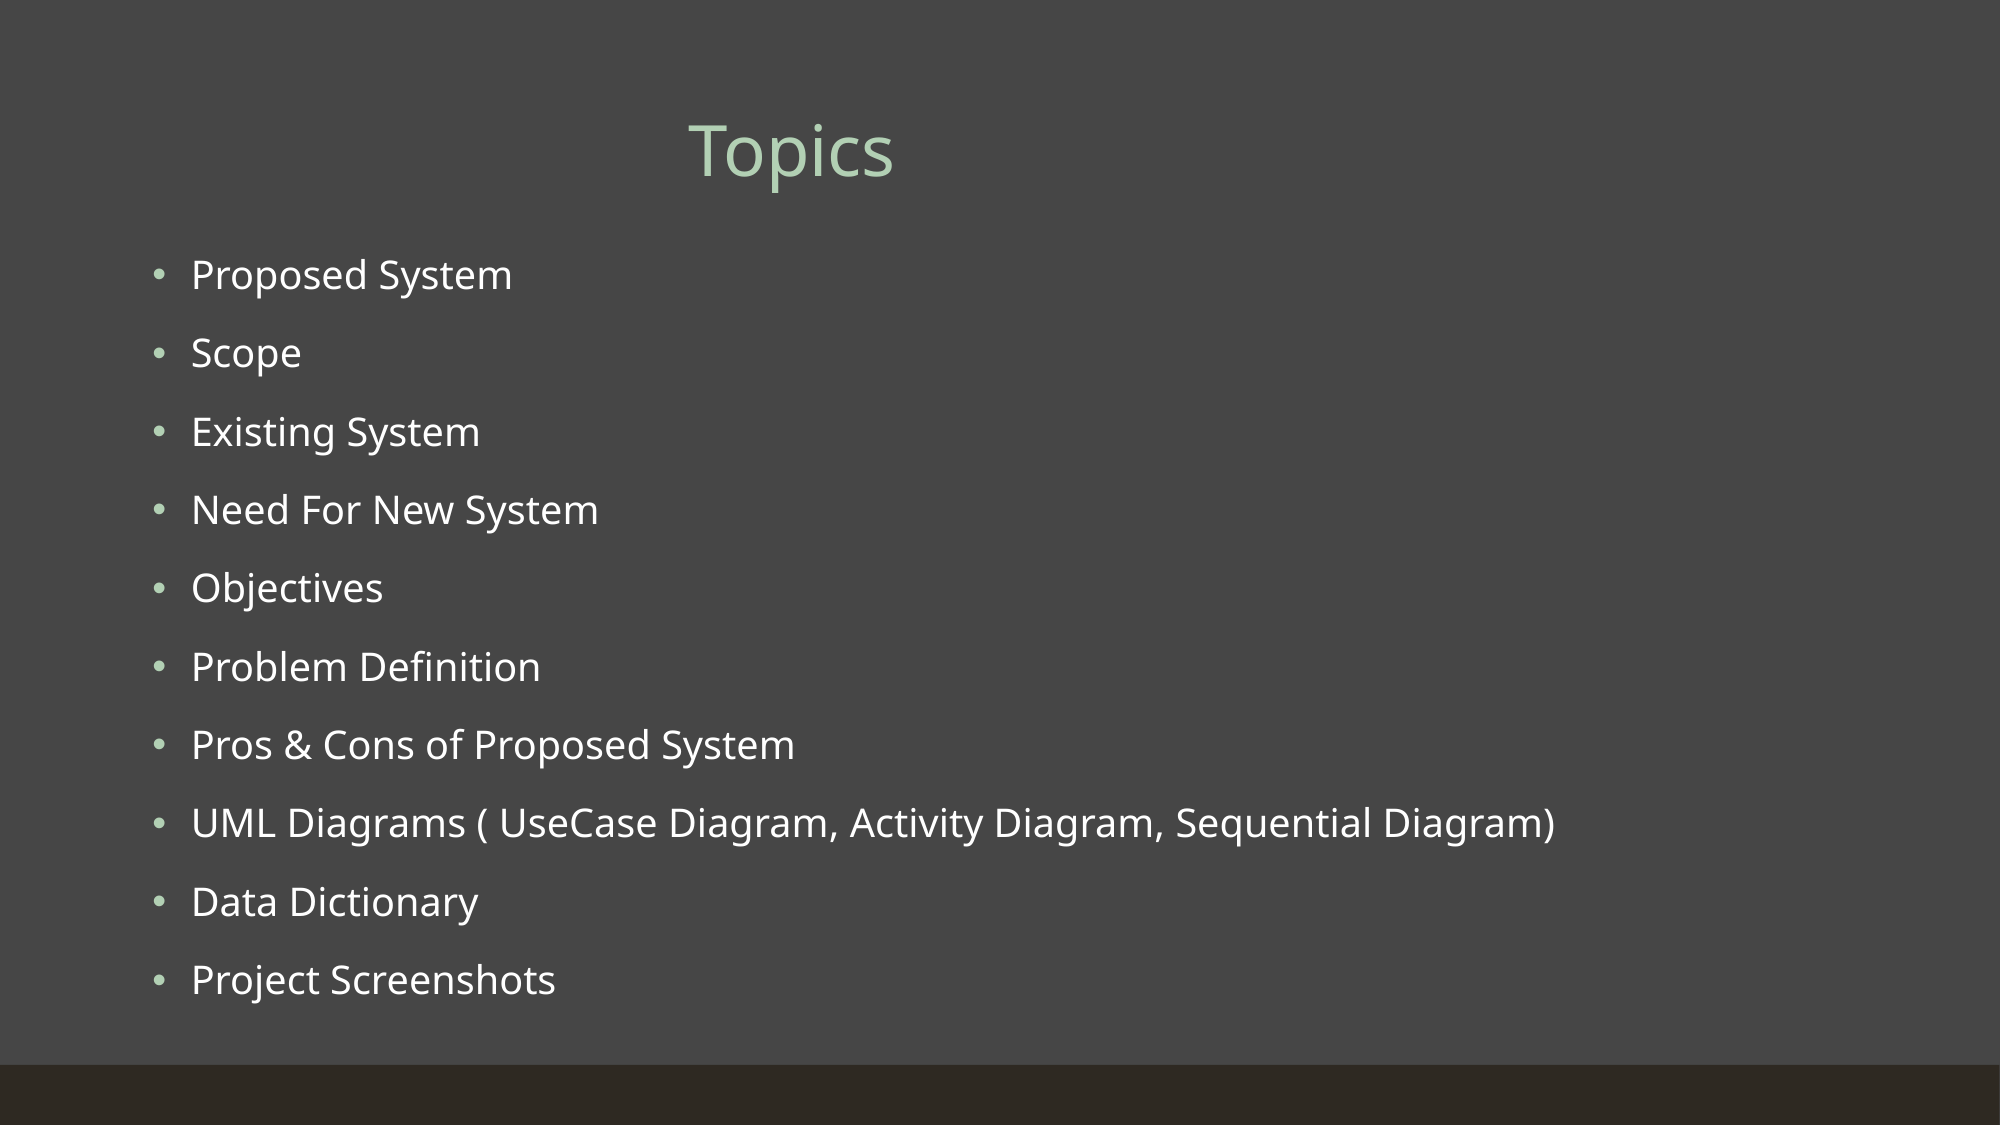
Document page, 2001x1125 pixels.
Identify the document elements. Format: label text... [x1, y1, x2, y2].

list Proposed System Scope Existing System Need For New System Objectives Problem Definition Pros & Cons of Proposed System UML Diagrams ( UseCase Diagram, Activity Diagram, Sequential Diagram) Data Dictionary Project Screenshots [137, 247, 1863, 1014]
title Topics [137, 59, 1863, 247]
